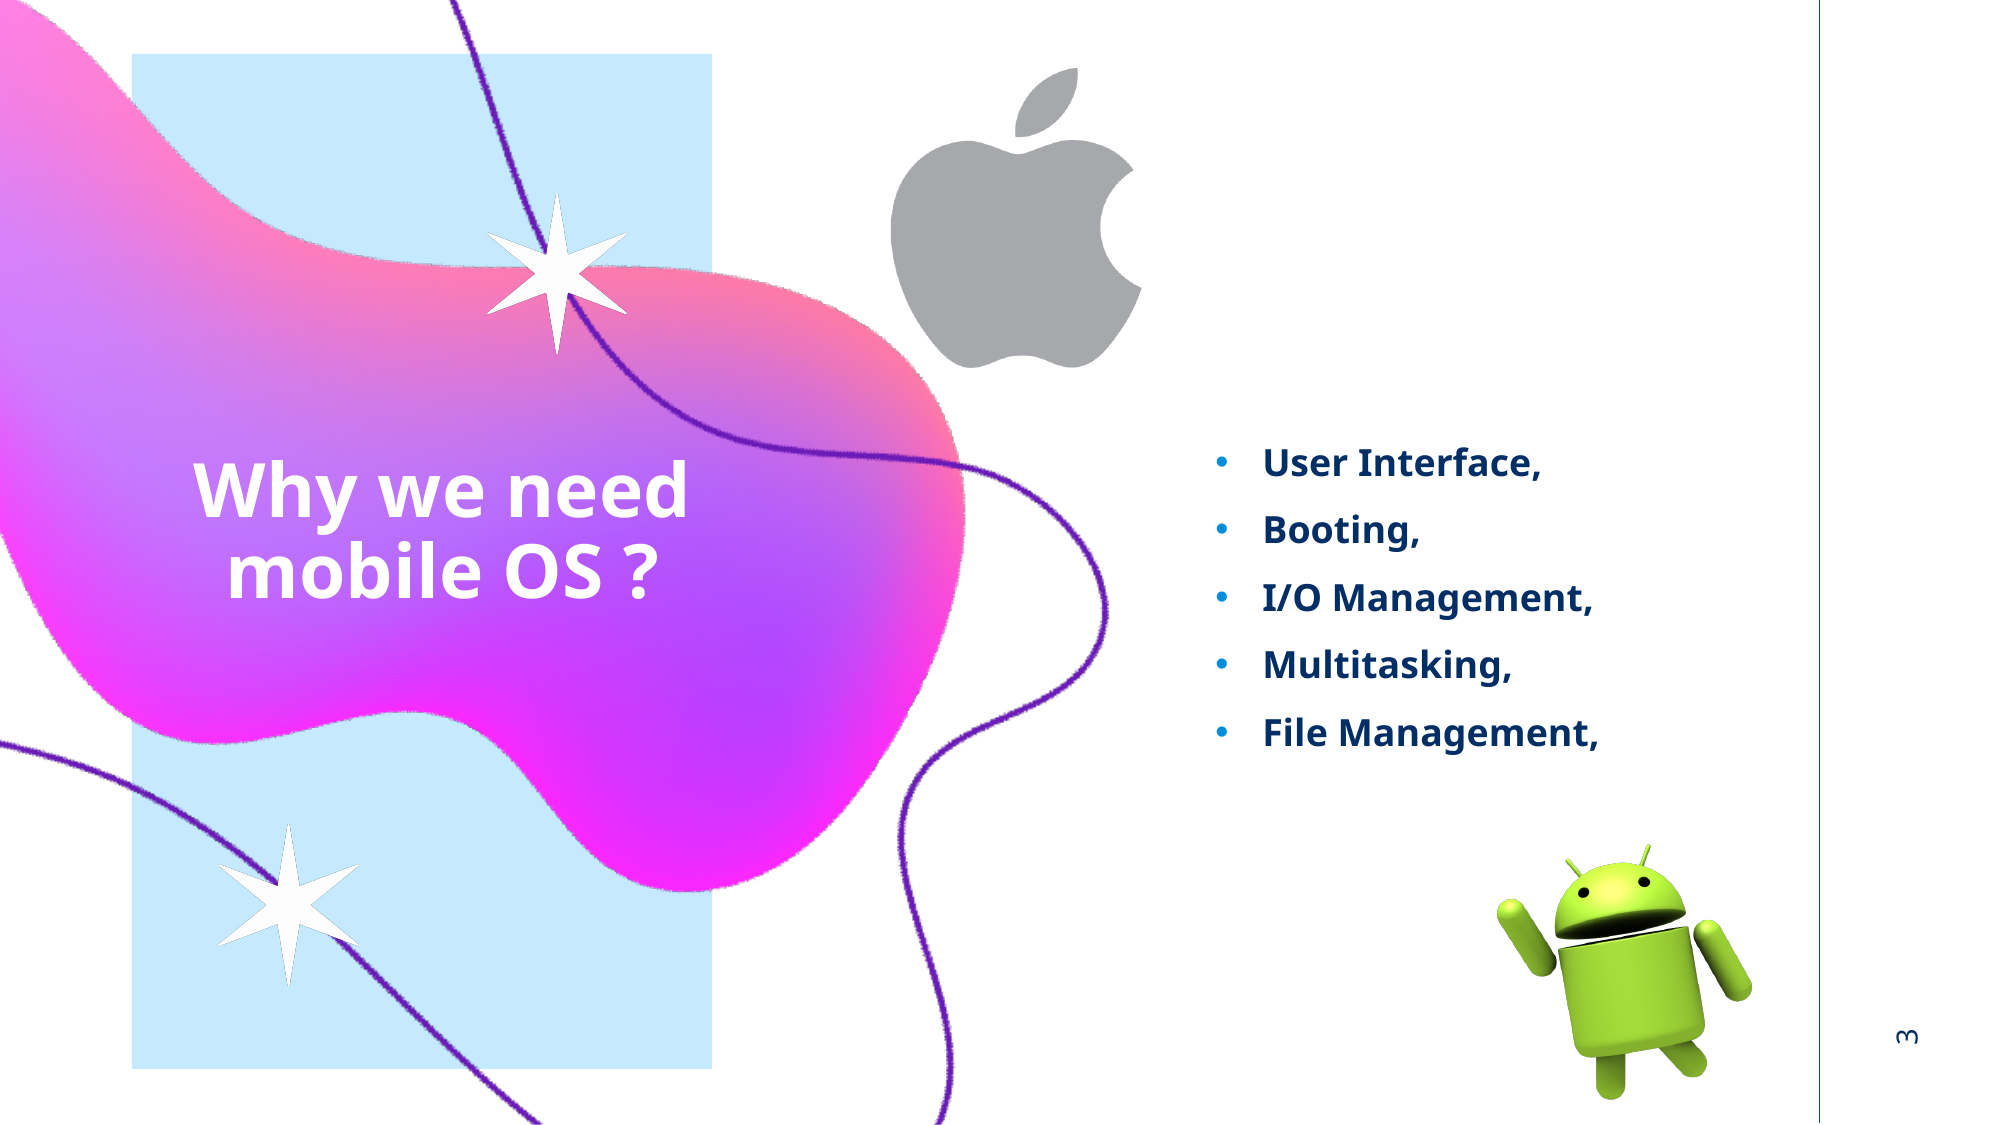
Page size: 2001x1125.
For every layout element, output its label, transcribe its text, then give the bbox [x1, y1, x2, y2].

picture [0, 0, 1200, 1125]
picture [1489, 835, 1764, 1110]
slide_number 3 [1888, 885, 1986, 1061]
list User Interface, Booting, I/O Management, Multitasking, File Management, [1200, 64, 1782, 1061]
title Why we need mobile OS ? [118, 360, 767, 708]
